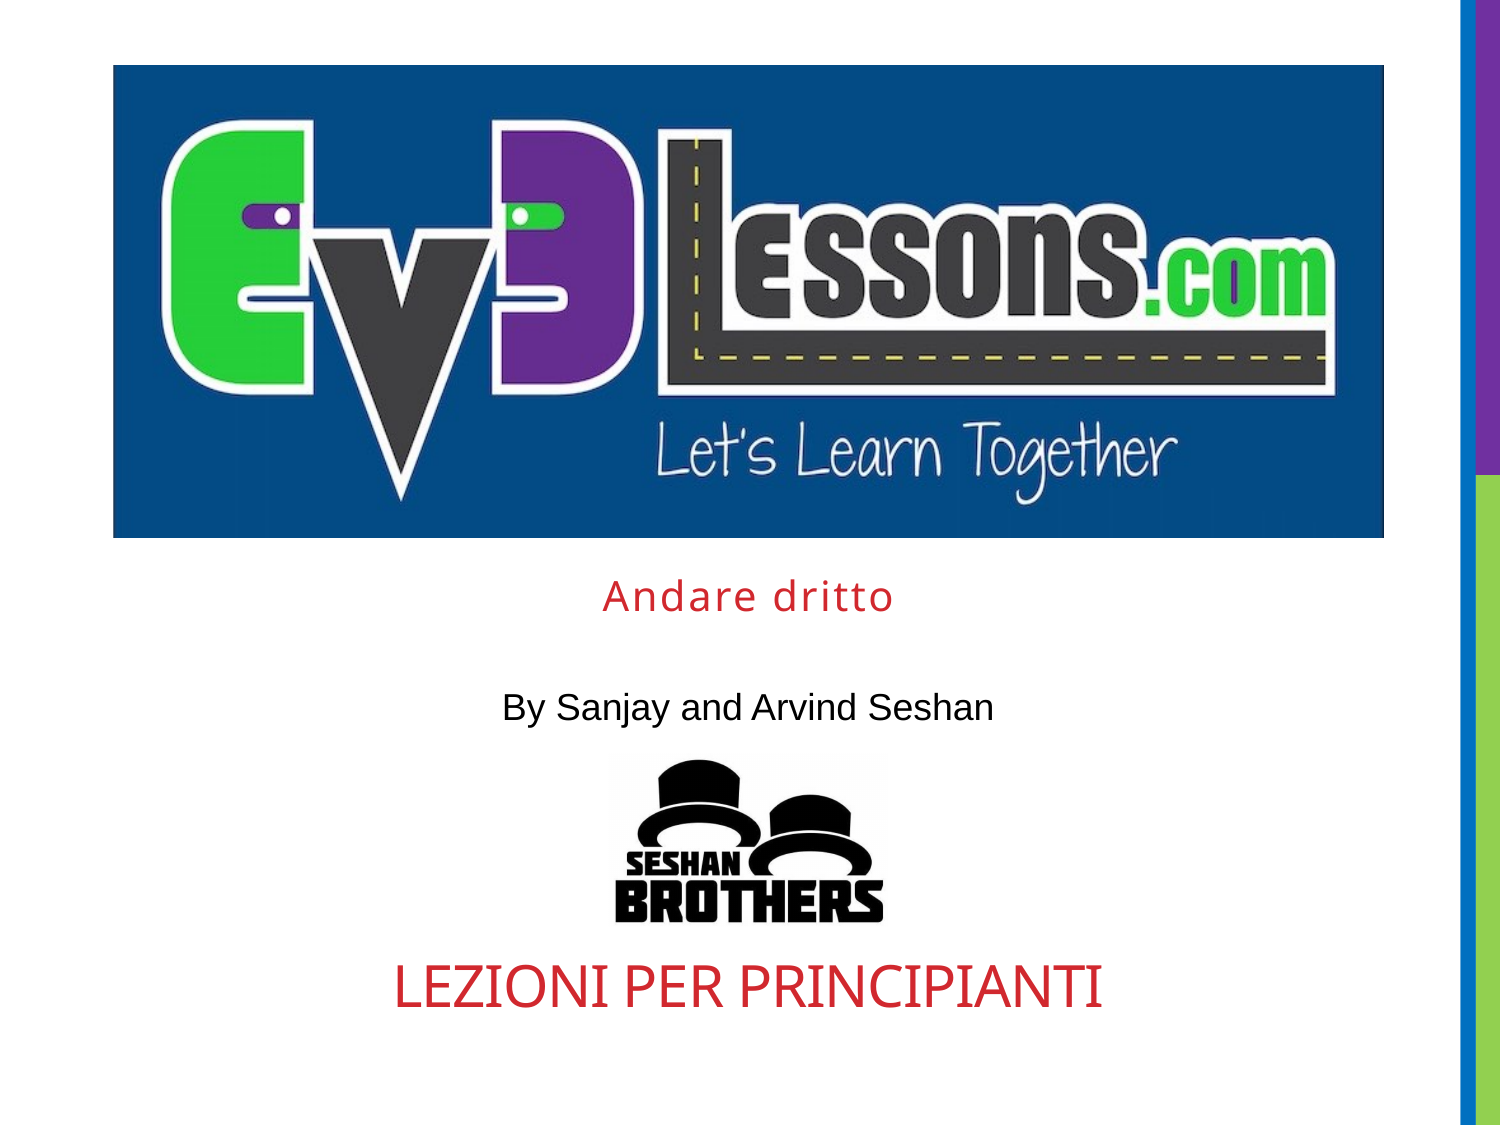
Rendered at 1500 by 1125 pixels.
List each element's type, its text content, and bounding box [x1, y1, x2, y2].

title LEZIONI PER PRINCIPIANTI [82, 941, 1415, 1041]
subtitle Andare dritto [185, 562, 1311, 713]
picture [113, 65, 1384, 538]
picture [608, 752, 889, 928]
